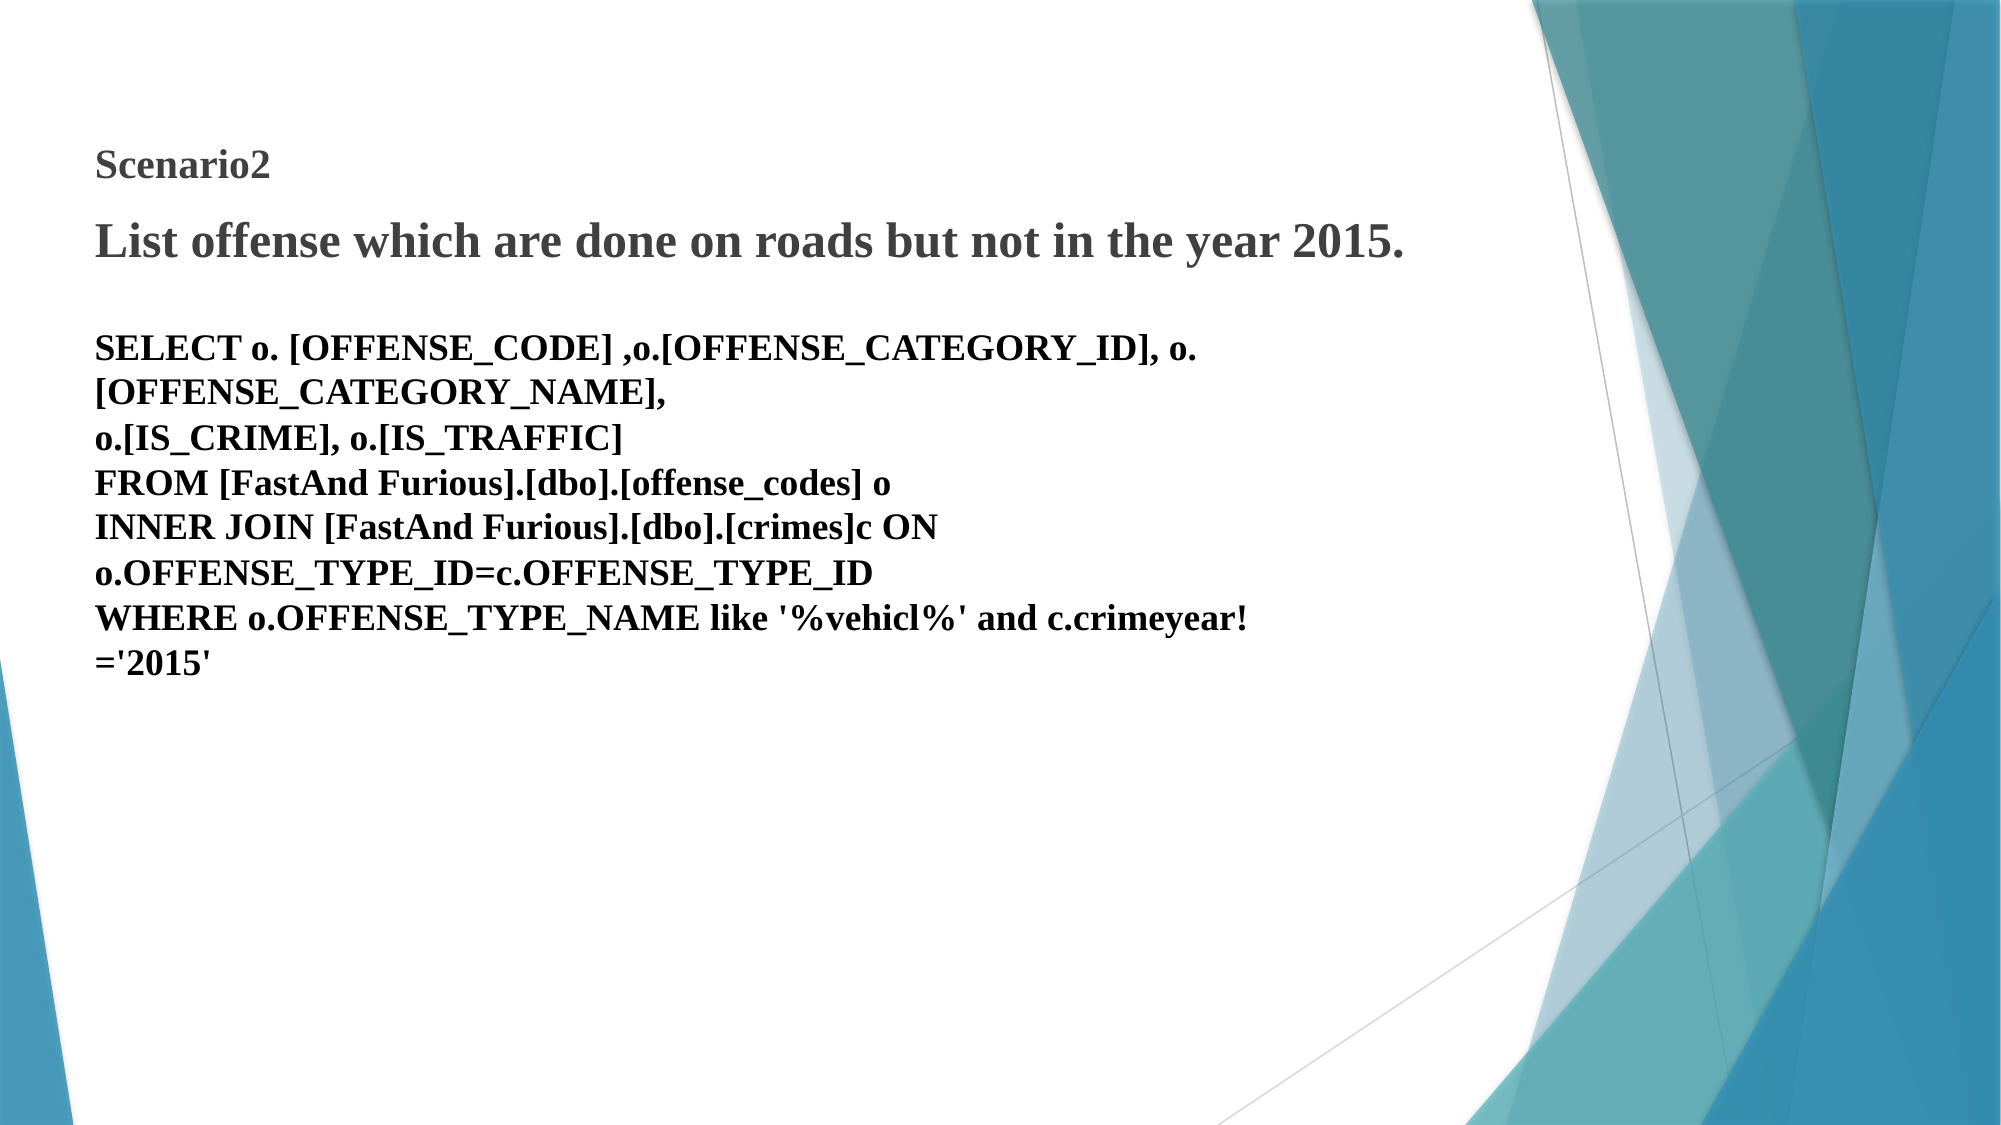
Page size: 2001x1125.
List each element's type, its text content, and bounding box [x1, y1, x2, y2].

list Scenario2 List offense which are done on roads but not in the year 2015. [79, 129, 1491, 219]
text_box SELECT o. [OFFENSE_CODE] ,o.[OFFENSE_CATEGORY_ID], o.[OFFENSE_CATEGORY_NAME], o.[IS_CRIME], o.[IS_TRAFFIC] FROM [FastAnd Furious].[dbo].[offense_codes] o INNER JOIN [FastAnd Furious].[dbo].[crimes]c ON o.OFFENSE_TYPE_ID=c.OFFENSE_TYPE_ID WHERE o.OFFENSE_TYPE_NAME like '%vehicl%' and c.crimeyear!='2015' [79, 315, 1356, 735]
